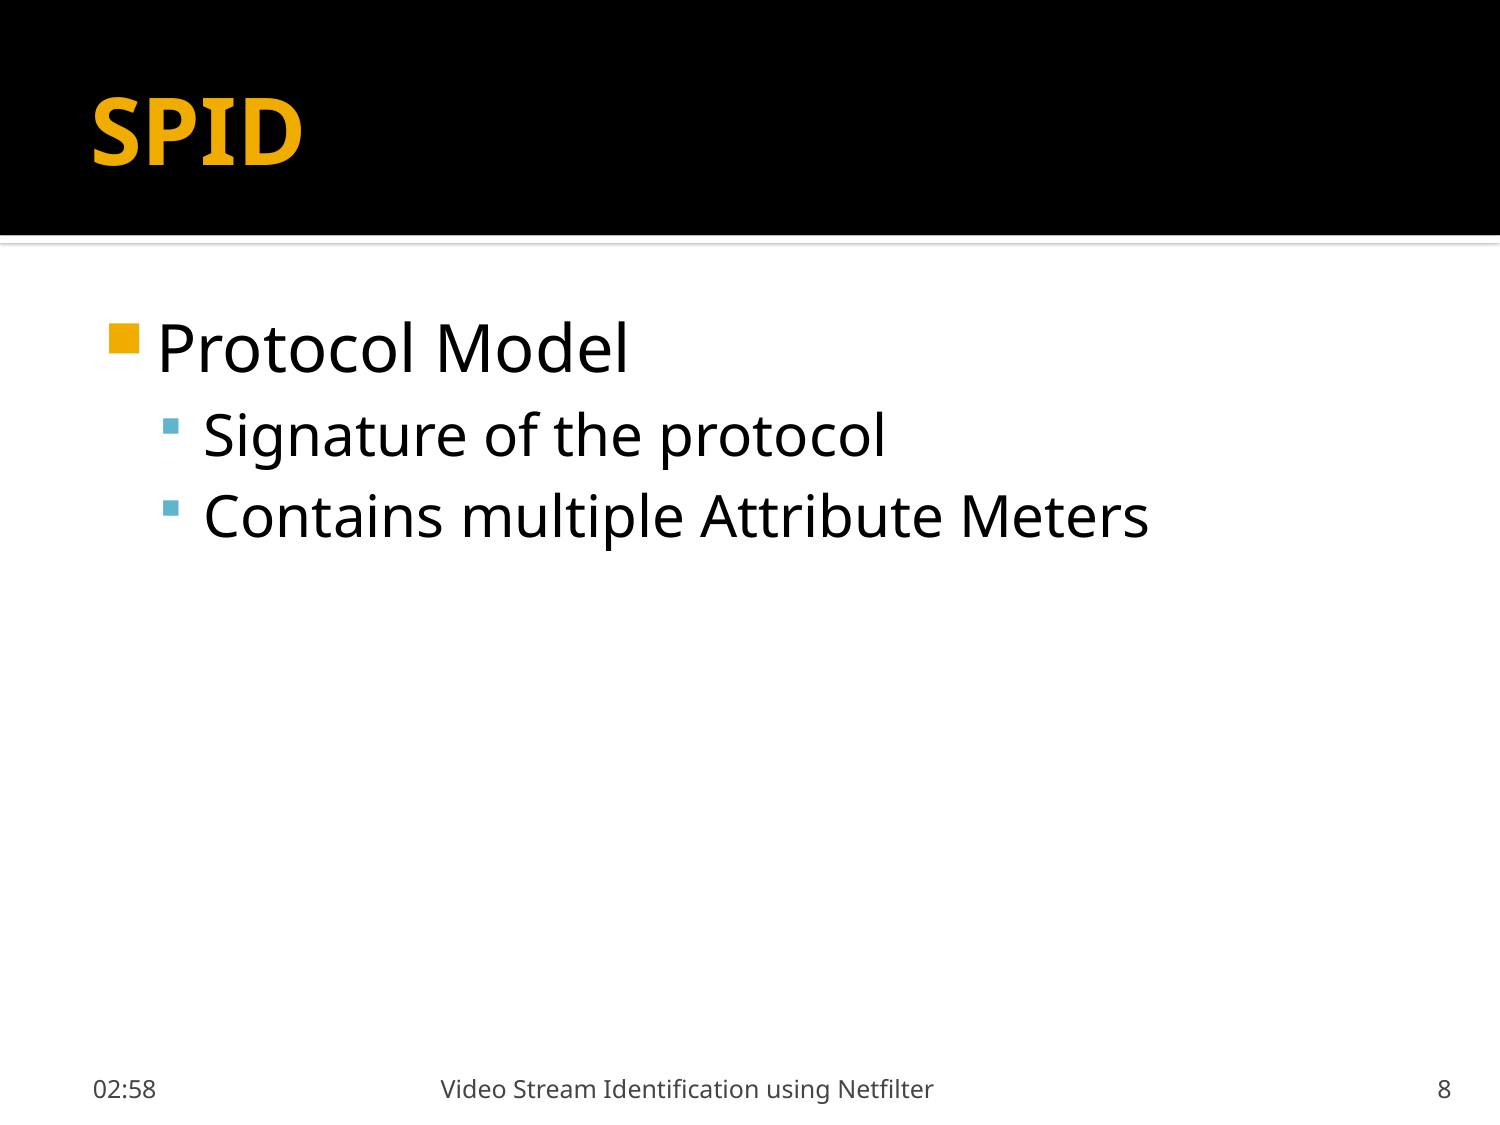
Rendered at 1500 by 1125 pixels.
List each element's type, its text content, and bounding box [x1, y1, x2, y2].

title SPID [75, 25, 1425, 231]
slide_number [75, 1062, 425, 1108]
list Protocol Model Signature of the protocol Contains multiple Attribute Meters [75, 291, 1425, 1050]
footer Video Stream Identification using Netfilter [433, 1062, 1337, 1108]
slide_number 8 [1345, 1062, 1467, 1108]
